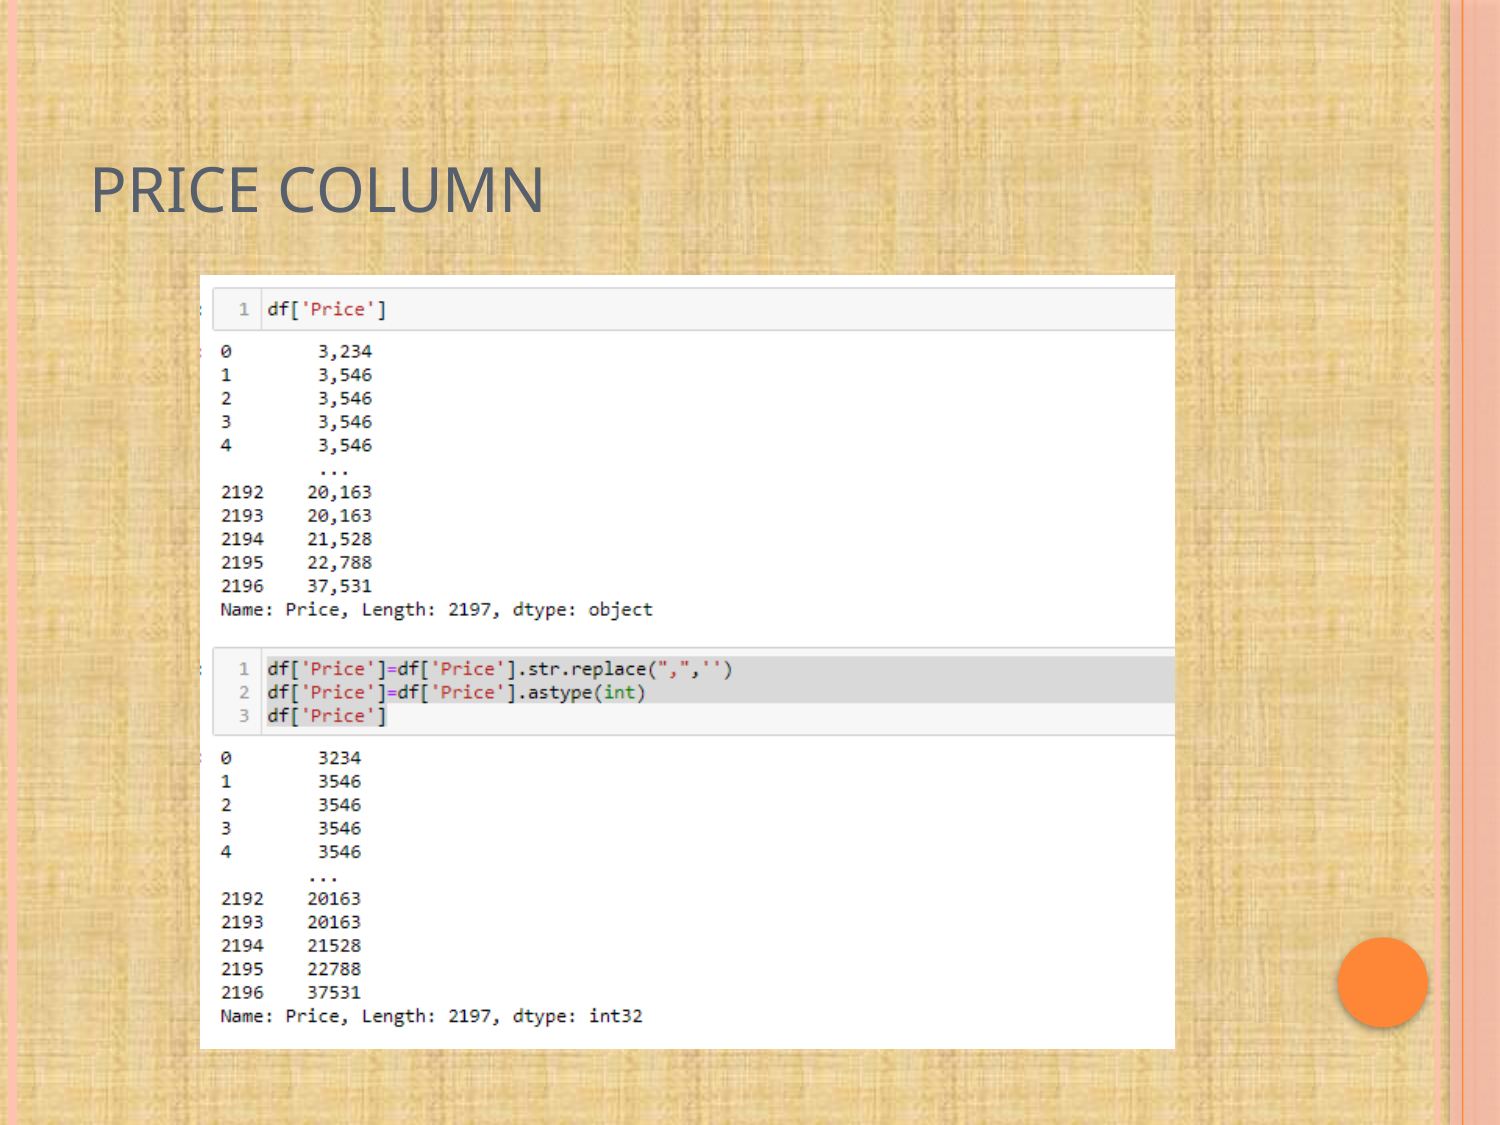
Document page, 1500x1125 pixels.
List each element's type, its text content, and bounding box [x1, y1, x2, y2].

picture [1441, 0, 1449, 1125]
picture [0, 0, 7, 1125]
title Price column [75, 45, 1300, 233]
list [199, 274, 1176, 1050]
picture [18, 0, 1434, 1125]
